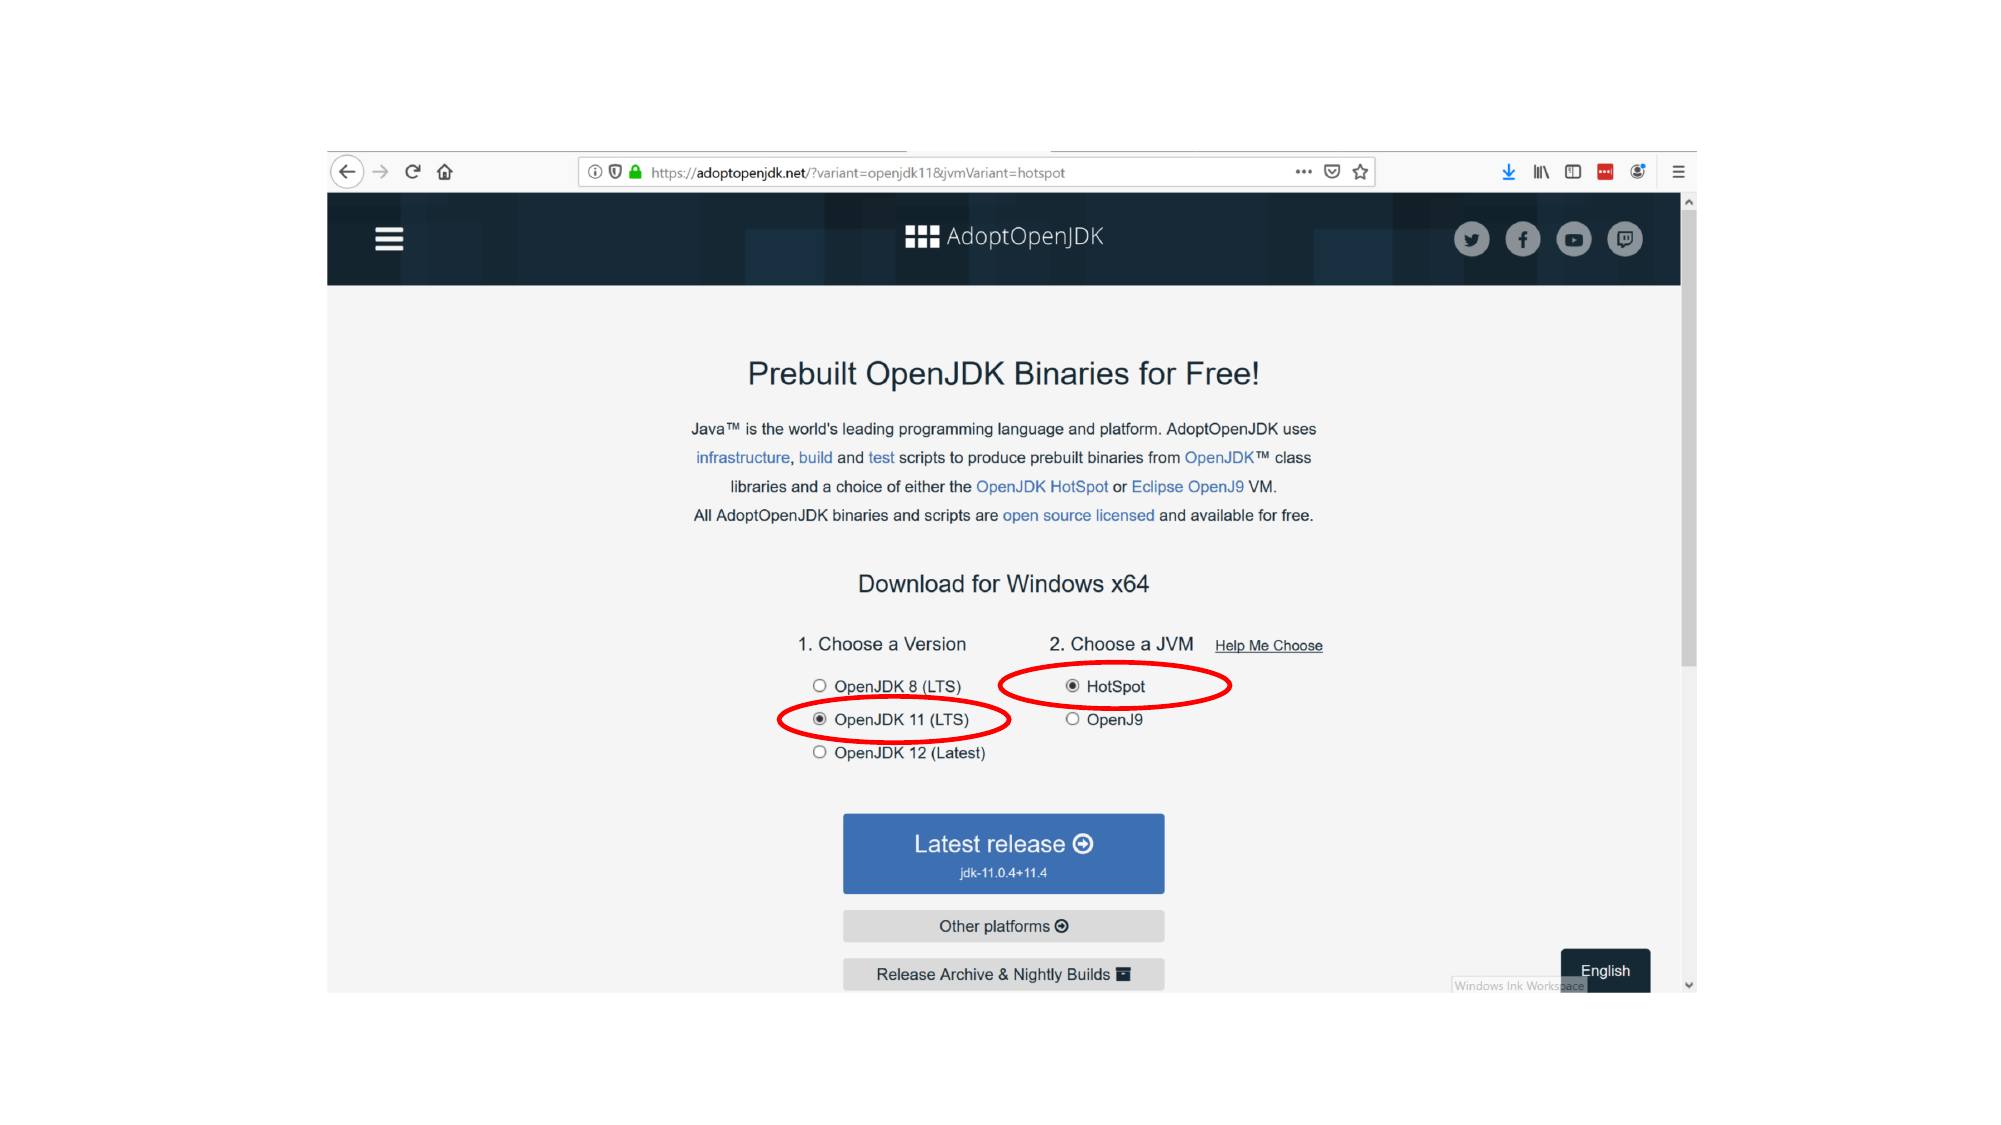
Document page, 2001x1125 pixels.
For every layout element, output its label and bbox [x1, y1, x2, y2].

picture [326, 151, 1697, 993]
